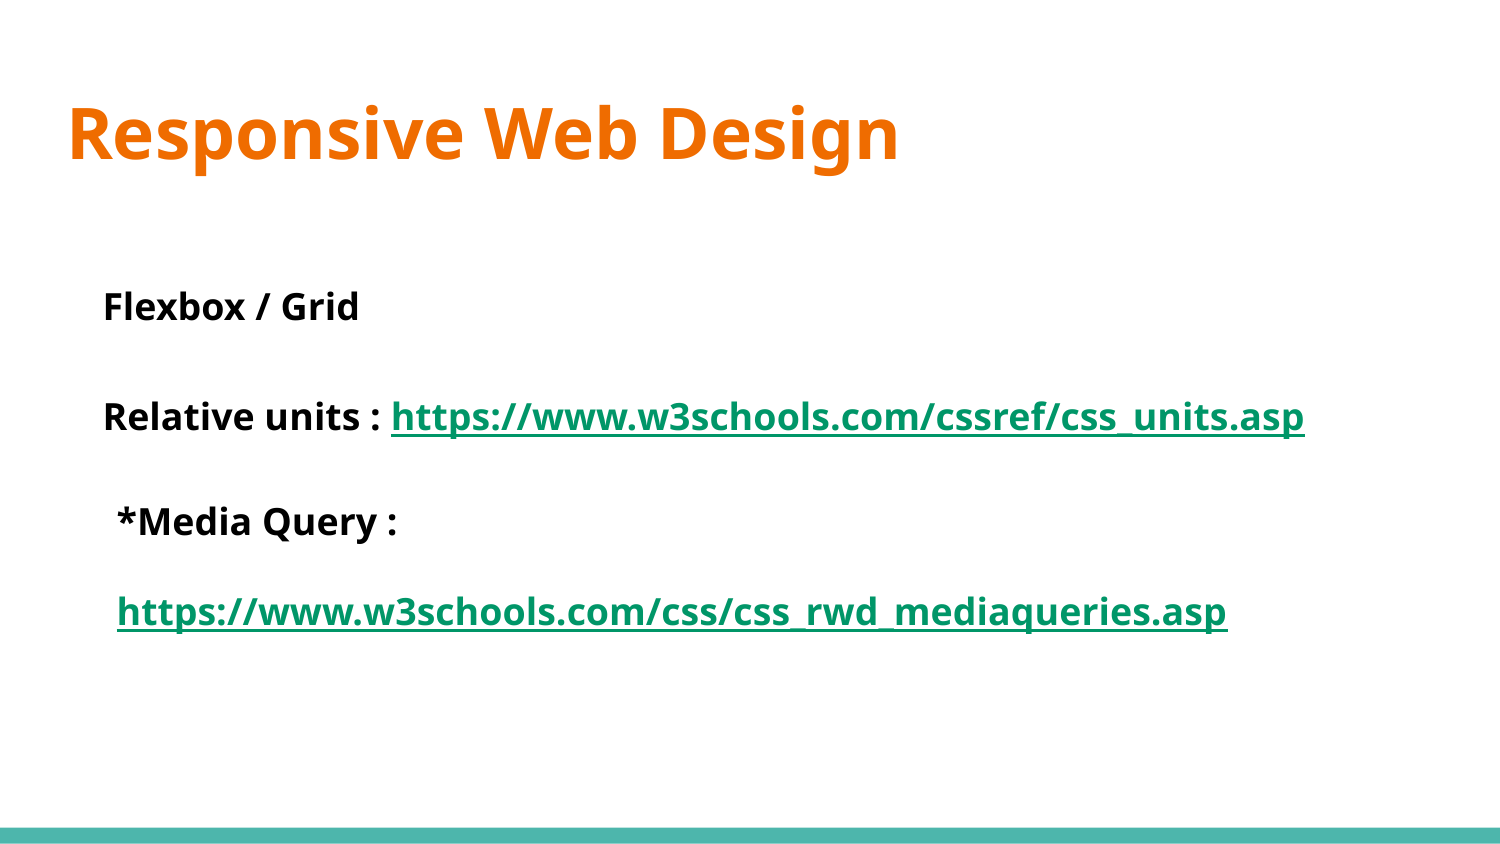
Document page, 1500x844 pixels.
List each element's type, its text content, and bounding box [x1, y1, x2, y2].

title Responsive Web Design [51, 72, 1449, 189]
text_box *Media Query : https://www.w3schools.com/css/css_rwd_mediaqueries.asp [101, 483, 1449, 700]
text_box Flexbox / Grid [87, 268, 1115, 343]
text_box Relative units : https://www.w3schools.com/cssref/css_units.asp [87, 378, 1363, 505]
